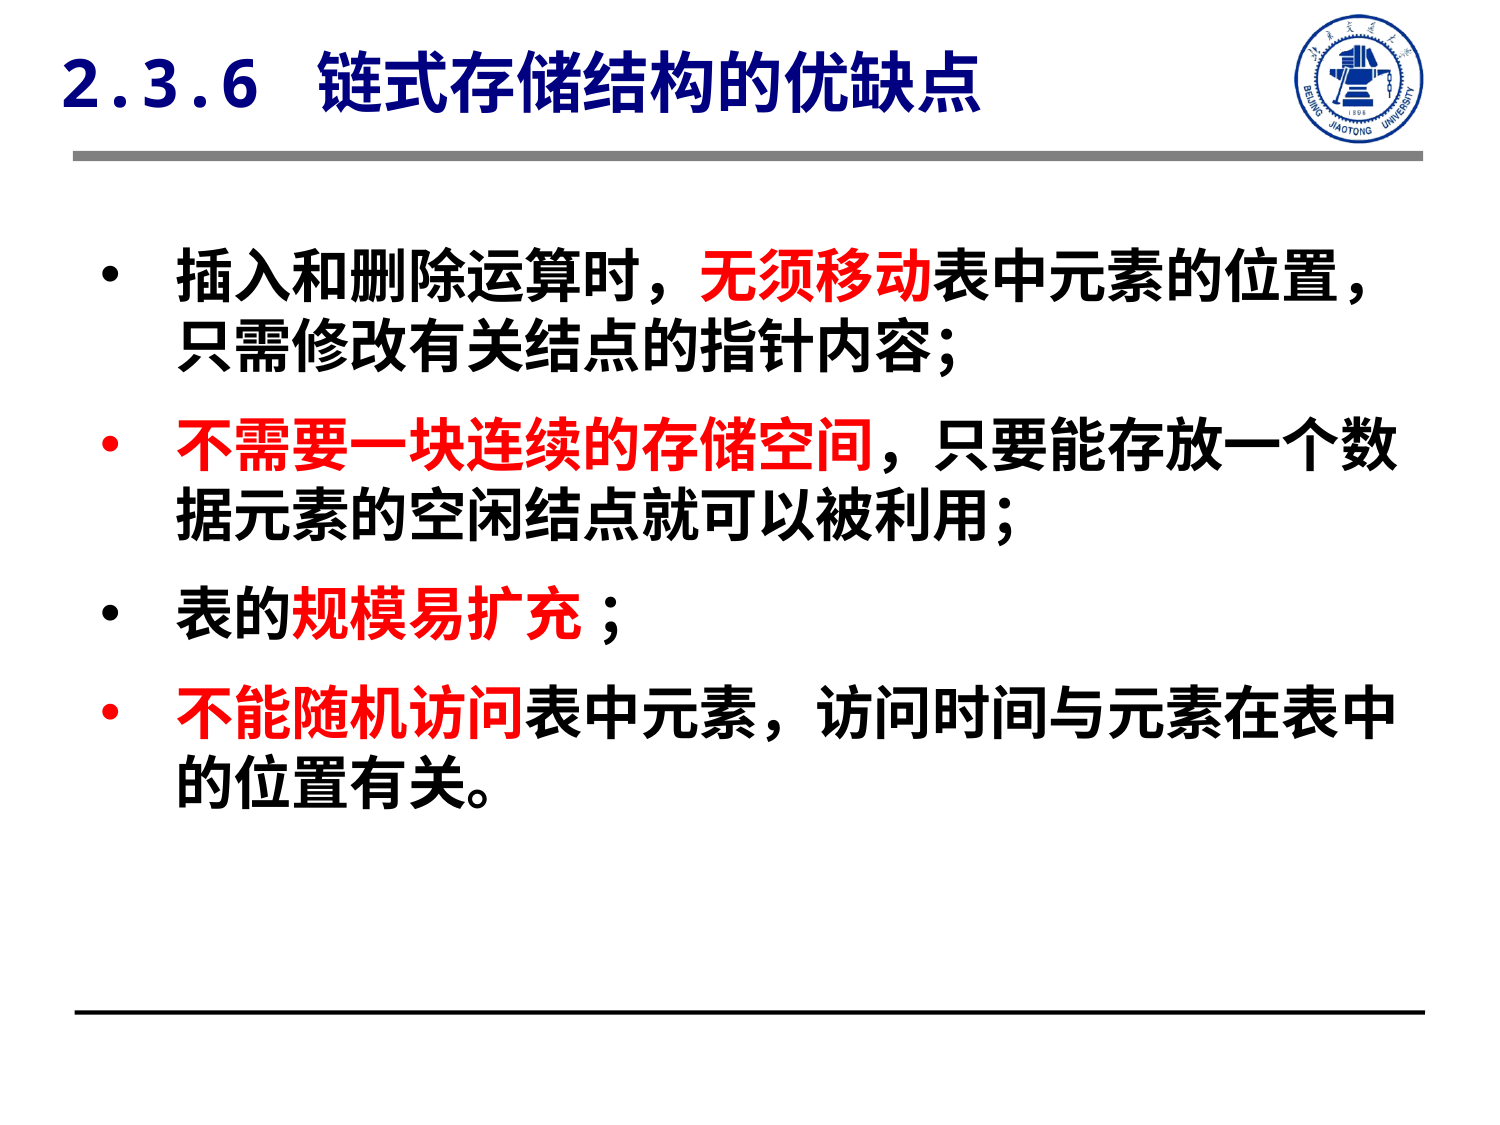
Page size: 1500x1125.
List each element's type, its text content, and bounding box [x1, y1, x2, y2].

text_box 插入和删除运算时，无须移动表中元素的位置，只需修改有关结点的指针内容； 不需要一块连续的存储空间，只要能存放一个数据元素的空闲结点就可以被利用； 表的规模易扩充 ； 不能随机访问表中元素，访问时间与元素在表中的位置有关。 [85, 231, 1423, 824]
picture [1294, 14, 1424, 144]
text_box 2.3.6 链式存储结构的优缺点 [45, 27, 1321, 130]
